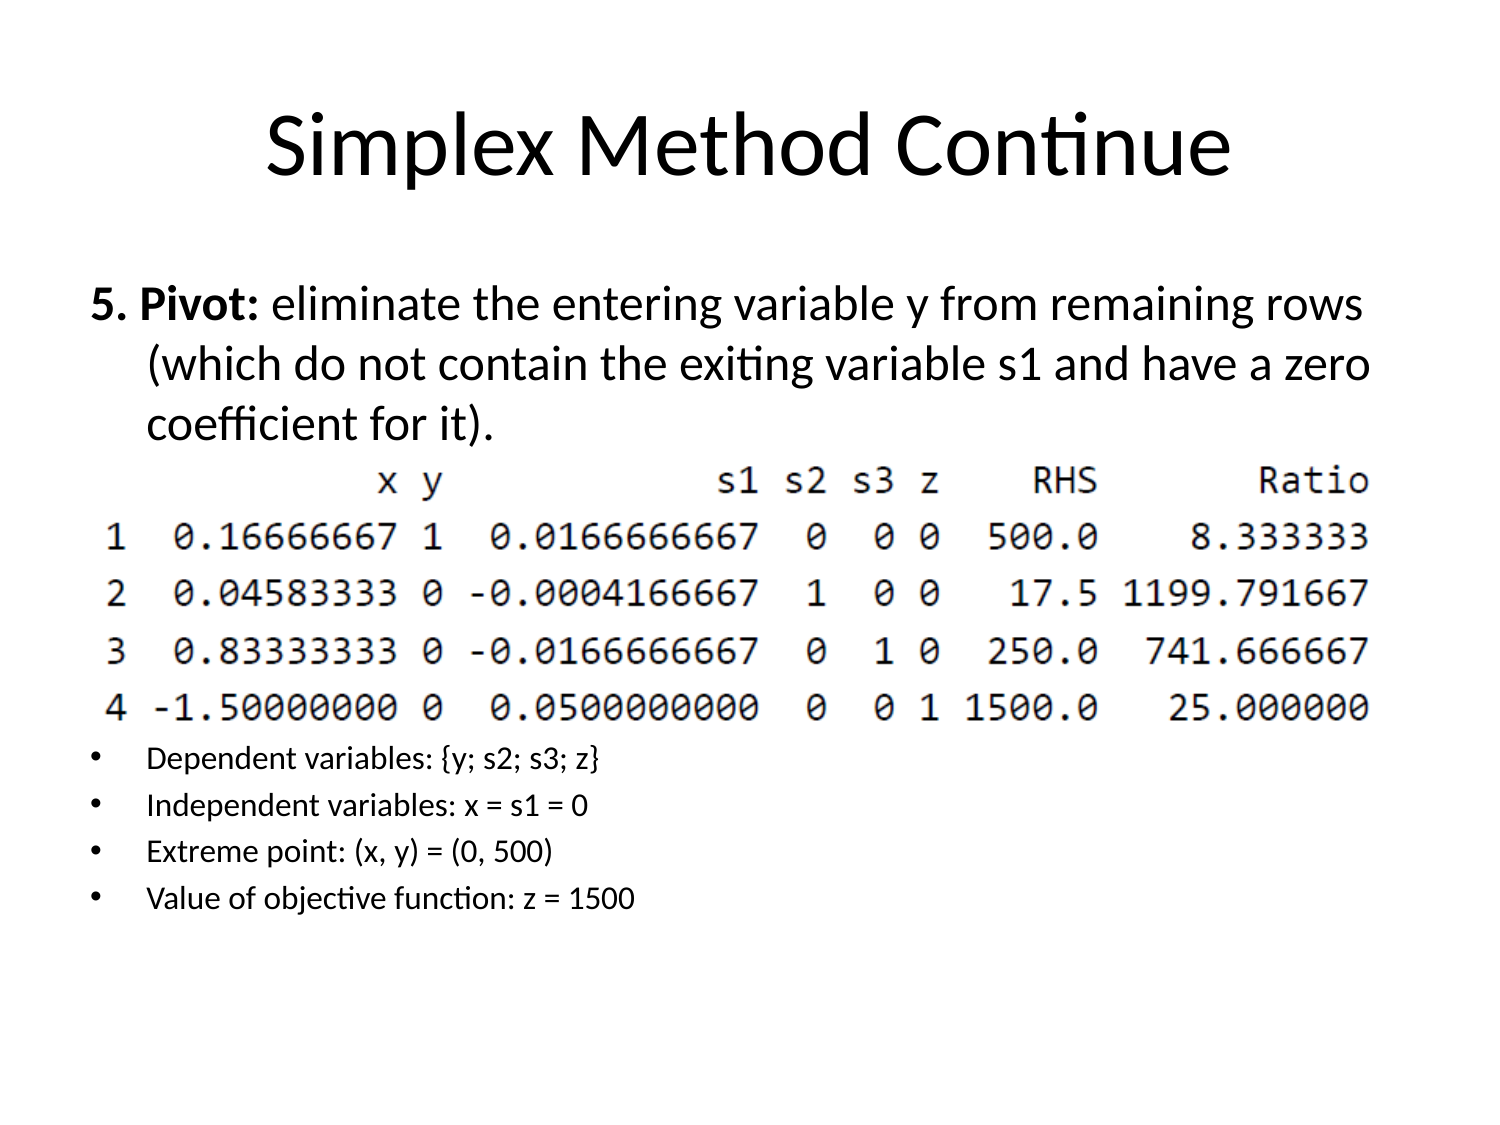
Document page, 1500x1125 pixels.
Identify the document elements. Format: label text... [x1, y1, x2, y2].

list 5. Pivot: eliminate the entering variable y from remaining rows (which do not contain the exiting variable s1 and have a zero coefficient for it). Dependent variables: {y; s2; s3; z} Independent variables: x = s1 = 0 Extreme point: (x, y) = (0, 500) Value of objective function: z = 1500 [75, 262, 1425, 1005]
picture [99, 462, 1374, 727]
title Simplex Method Continue [75, 45, 1425, 233]
